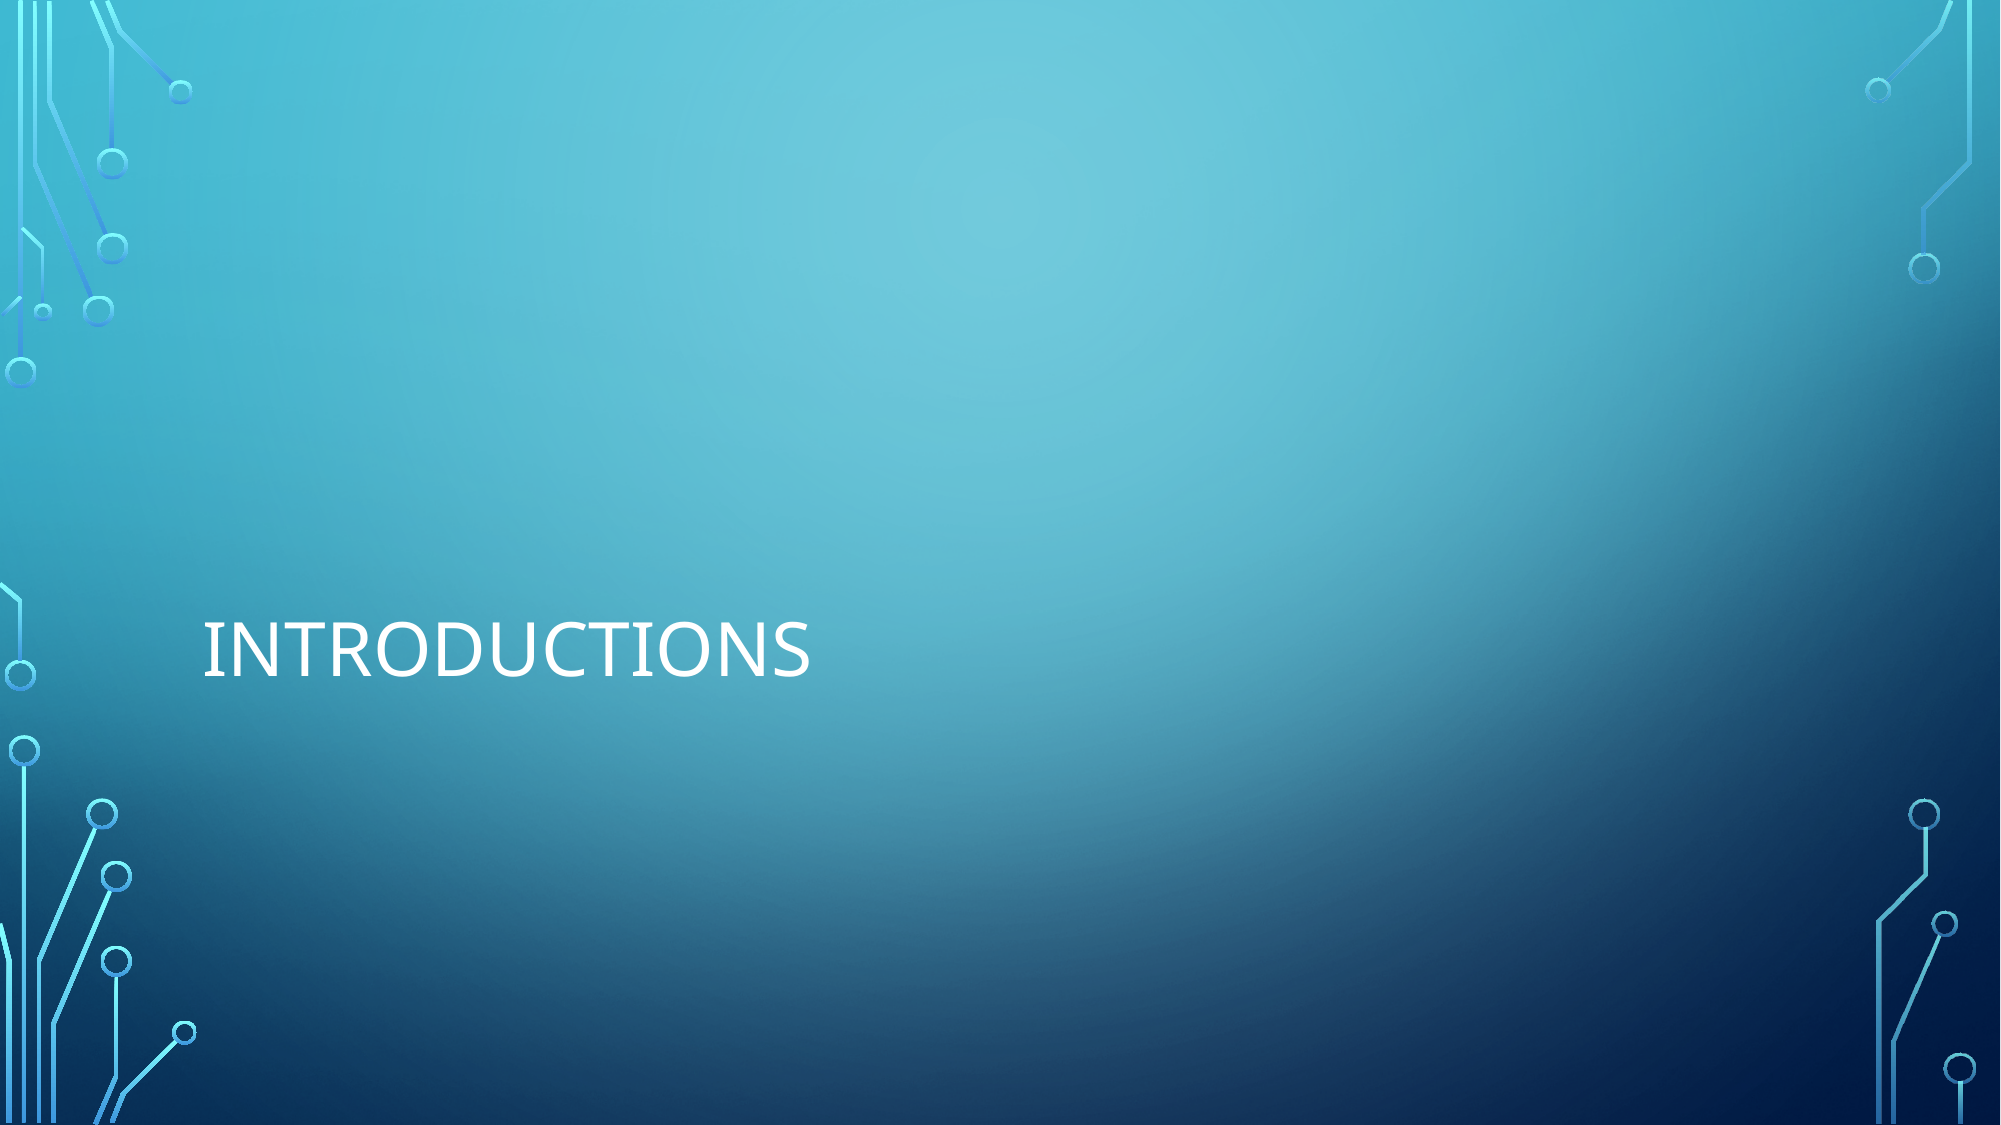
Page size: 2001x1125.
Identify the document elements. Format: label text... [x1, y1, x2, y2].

title Introductions [187, 232, 1813, 701]
